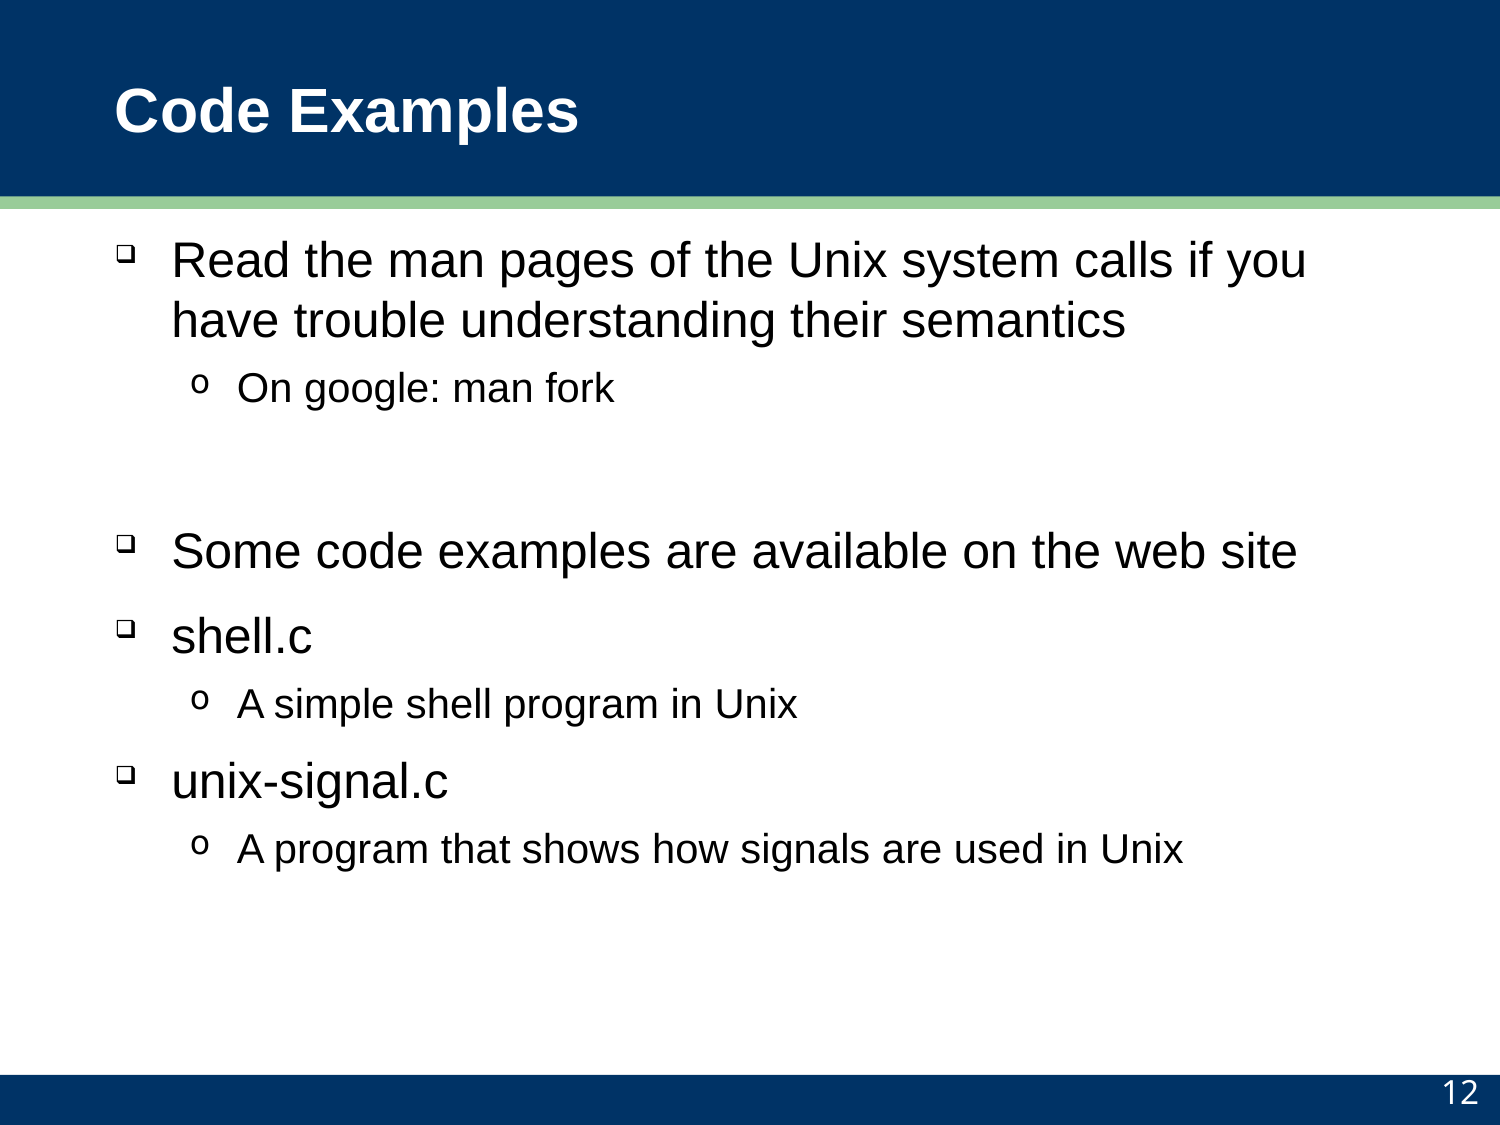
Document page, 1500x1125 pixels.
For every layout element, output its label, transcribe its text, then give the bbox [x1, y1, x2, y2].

title Code Examples [99, 7, 1400, 208]
list Read the man pages of the Unix system calls if you have trouble understanding their semantics On google: man fork Some code examples are available on the web site shell.c A simple shell program in Unix unix-signal.c A program that shows how signals are used in Unix [99, 220, 1400, 1071]
slide_number 12 [1181, 1076, 1495, 1124]
